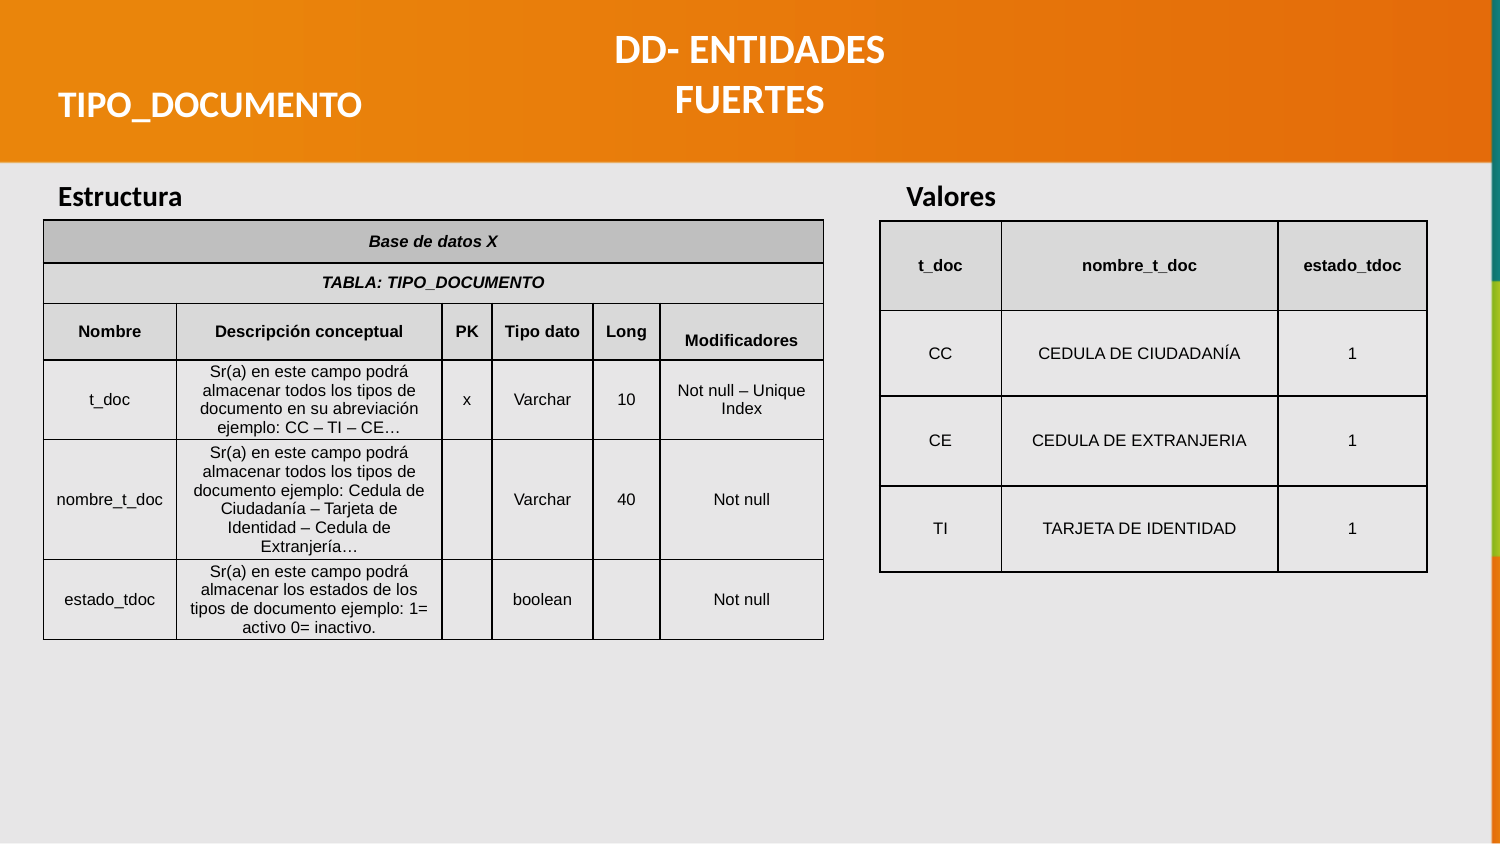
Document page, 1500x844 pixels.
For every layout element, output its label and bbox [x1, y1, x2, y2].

table_cell [44, 440, 176, 559]
table_cell [881, 397, 1001, 485]
table_cell [493, 560, 592, 639]
table_cell [1279, 487, 1426, 571]
table_cell [661, 440, 823, 559]
table_cell [44, 304, 176, 359]
table_cell [44, 560, 176, 639]
table_cell [661, 560, 823, 639]
picture [0, 0, 1500, 844]
table_cell [1002, 311, 1277, 395]
table_cell [44, 264, 823, 303]
table_header [1279, 222, 1426, 310]
text_box [43, 169, 216, 220]
table_cell [177, 304, 441, 359]
table_cell [594, 304, 659, 359]
table_cell [594, 361, 659, 439]
text_box [519, 14, 980, 130]
table_cell [493, 361, 592, 439]
table_cell [443, 361, 491, 439]
table_cell [177, 361, 441, 439]
table_cell [594, 440, 659, 559]
table_cell [443, 560, 491, 639]
table_cell [44, 361, 176, 439]
table_header [1002, 222, 1277, 310]
table_cell [661, 304, 823, 359]
table_cell [661, 361, 823, 439]
table_cell [493, 304, 592, 359]
table_cell [881, 487, 1001, 571]
text_box [43, 72, 400, 133]
table_cell [594, 560, 659, 639]
table_cell [1279, 397, 1426, 485]
table_cell [881, 311, 1001, 395]
table_header [44, 221, 823, 262]
table_cell [1279, 311, 1426, 395]
table_cell [1002, 397, 1277, 485]
text_box [879, 169, 1023, 220]
table_cell [443, 304, 491, 359]
table_cell [1002, 487, 1277, 571]
table_cell [177, 440, 441, 559]
table_cell [443, 440, 491, 559]
table_cell [177, 560, 441, 639]
table_cell [493, 440, 592, 559]
table_header [881, 222, 1001, 310]
